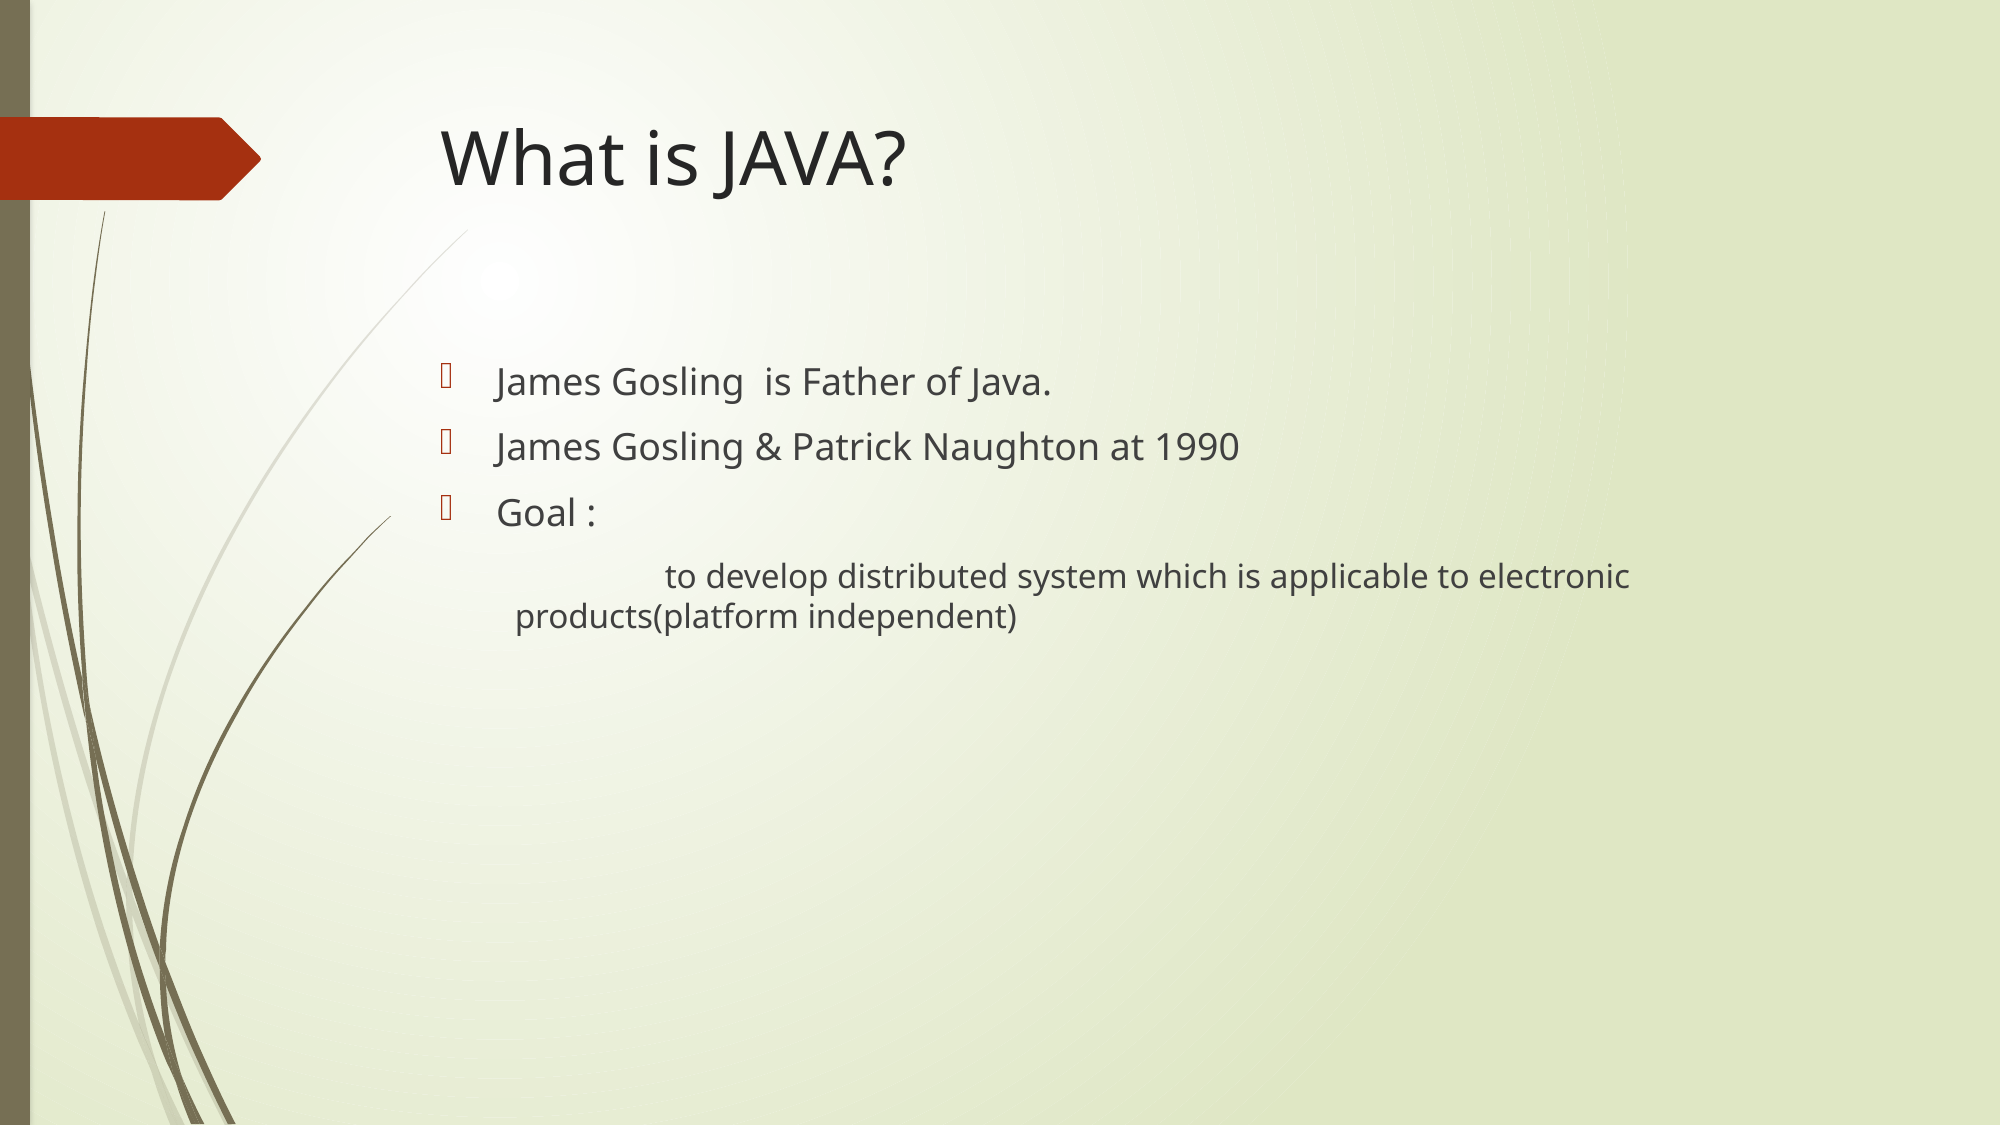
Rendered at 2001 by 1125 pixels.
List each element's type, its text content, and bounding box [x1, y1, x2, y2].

title What is JAVA? [425, 102, 1888, 313]
list James Gosling is Father of Java. James Gosling & Patrick Naughton at 1990 Goal : to develop distributed system which is applicable to electronic products(platform independent) [424, 350, 1888, 970]
